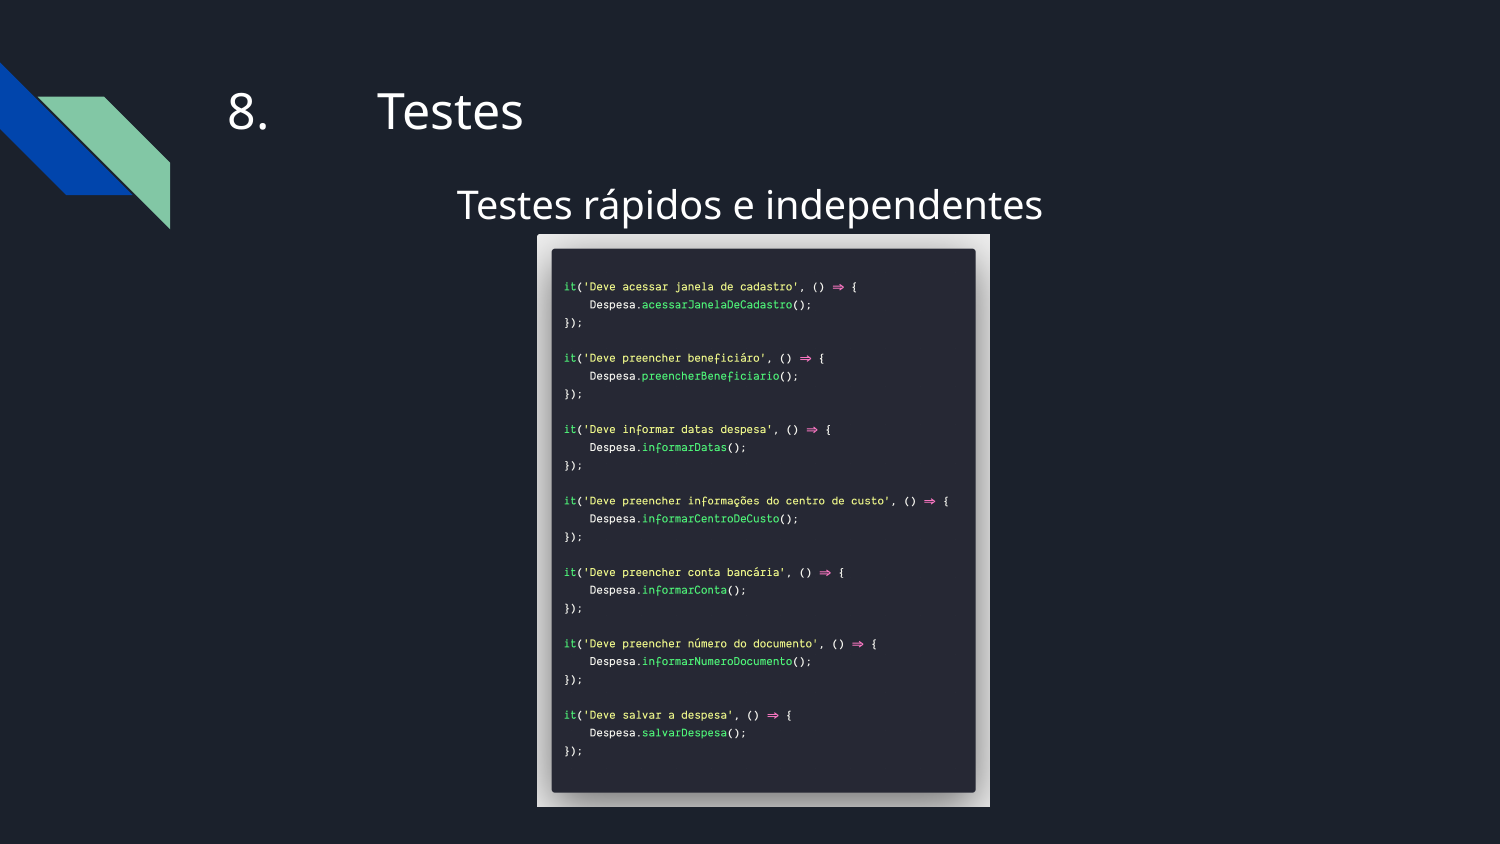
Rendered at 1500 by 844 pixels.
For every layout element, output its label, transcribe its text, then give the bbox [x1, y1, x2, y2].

title Testes rápidos e independentes [10, 164, 1492, 252]
picture [537, 234, 990, 807]
title 8. Testes [212, 64, 1368, 164]
